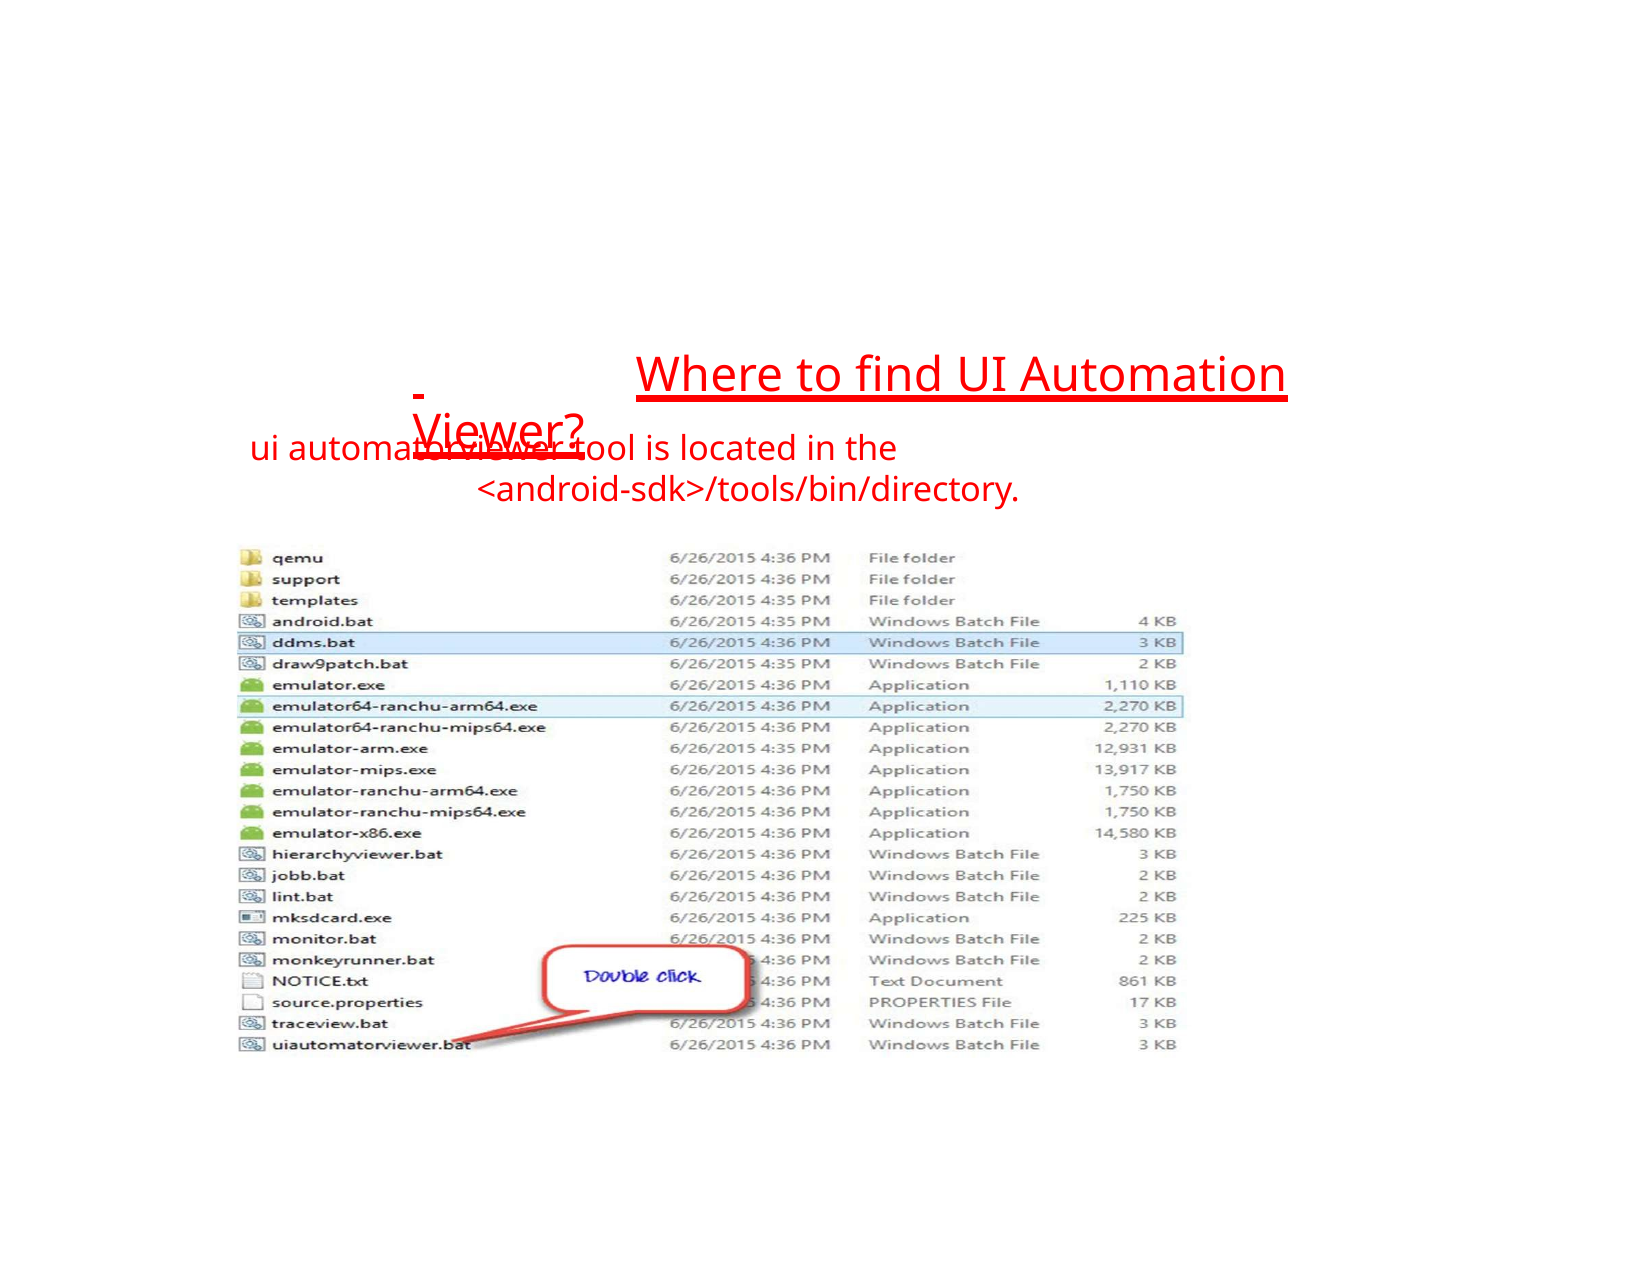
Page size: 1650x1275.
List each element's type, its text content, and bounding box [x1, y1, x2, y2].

title Where to find UI Automation Viewer? [410, 340, 1434, 557]
text_box ui automatorviewer tool is located in the <android-sdk>/tools/bin/directory. [247, 424, 410, 509]
text_box [236, 543, 1192, 1058]
